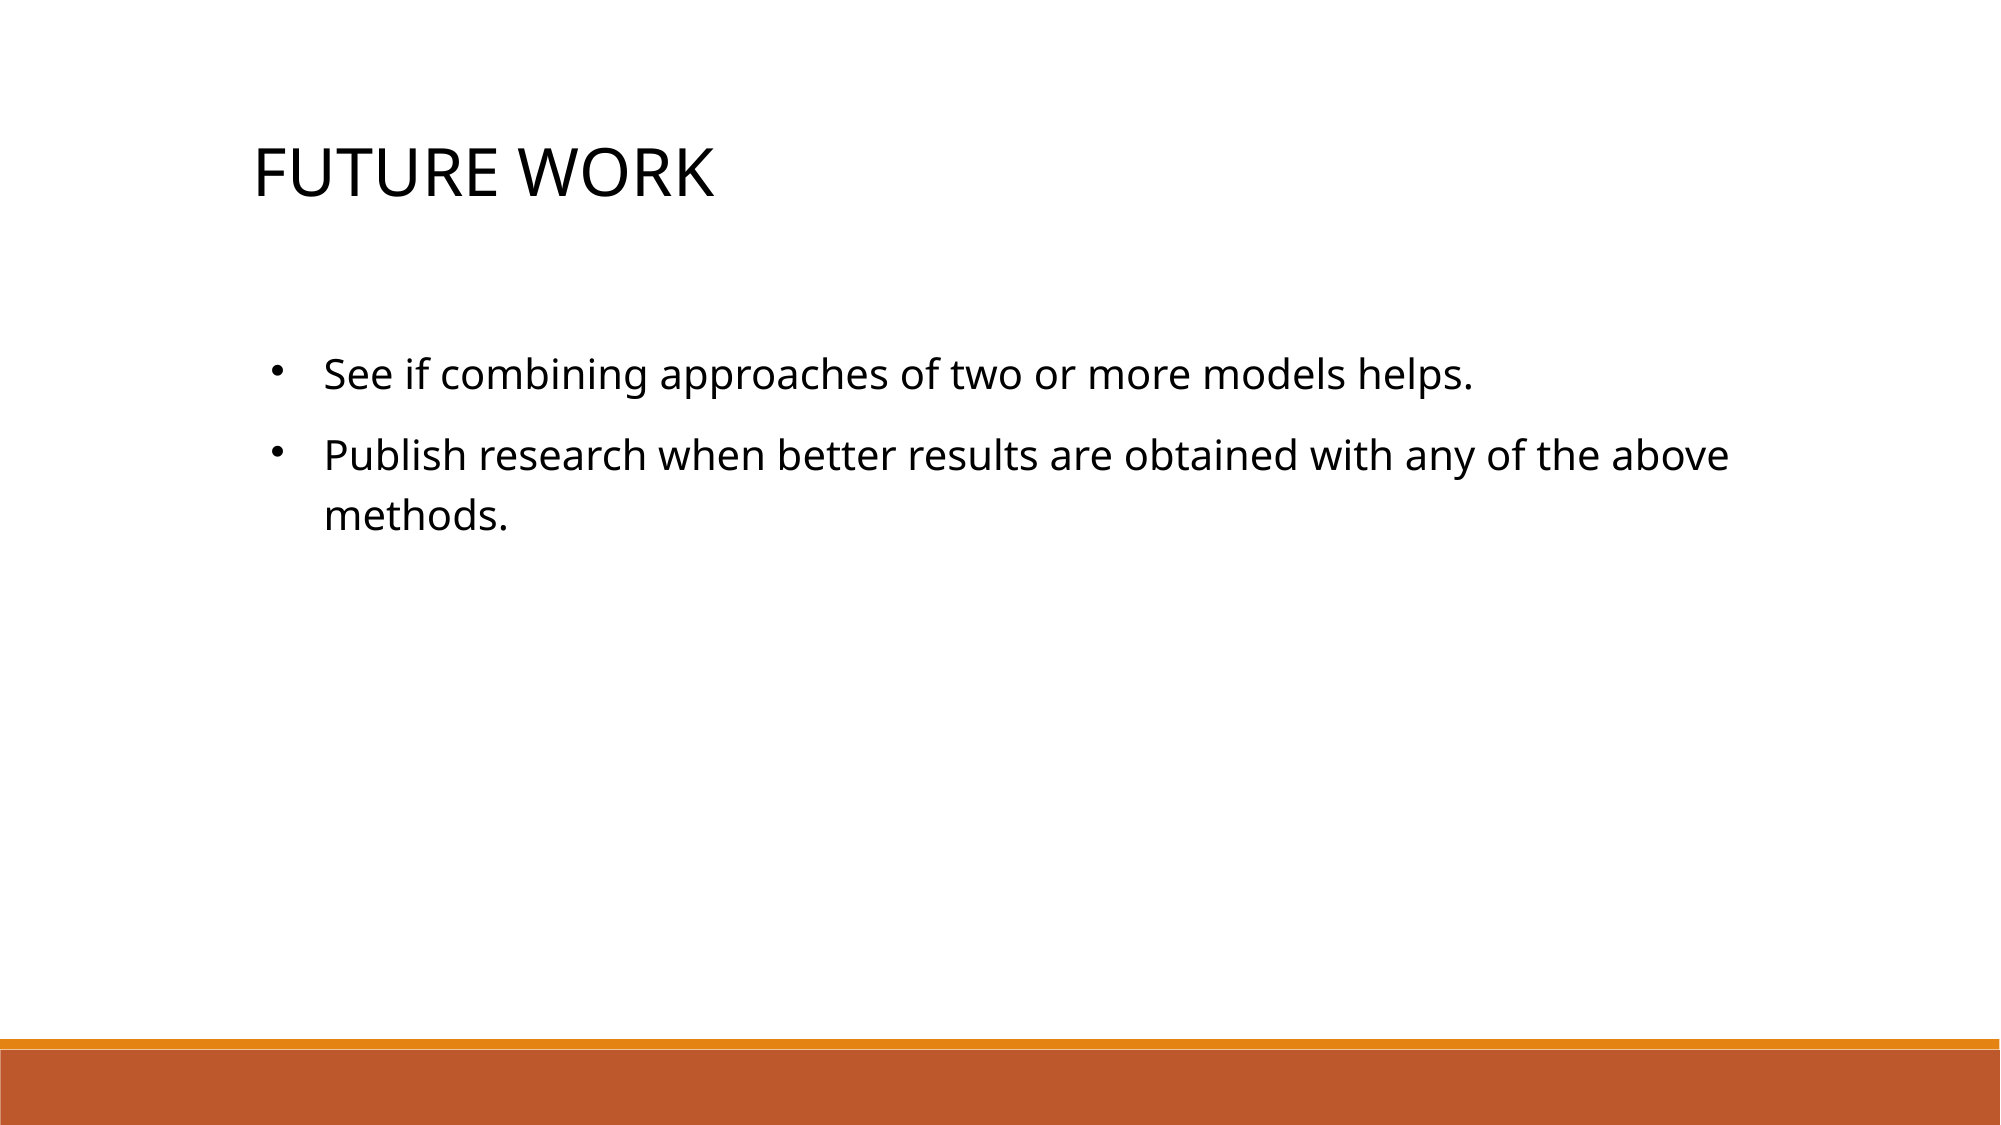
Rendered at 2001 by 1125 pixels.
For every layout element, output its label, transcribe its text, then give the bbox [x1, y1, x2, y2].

text_box Future work [238, 131, 1814, 304]
text_box See if combining approaches of two or more models helps. Publish research when better results are obtained with any of the above methods. [238, 330, 1814, 897]
